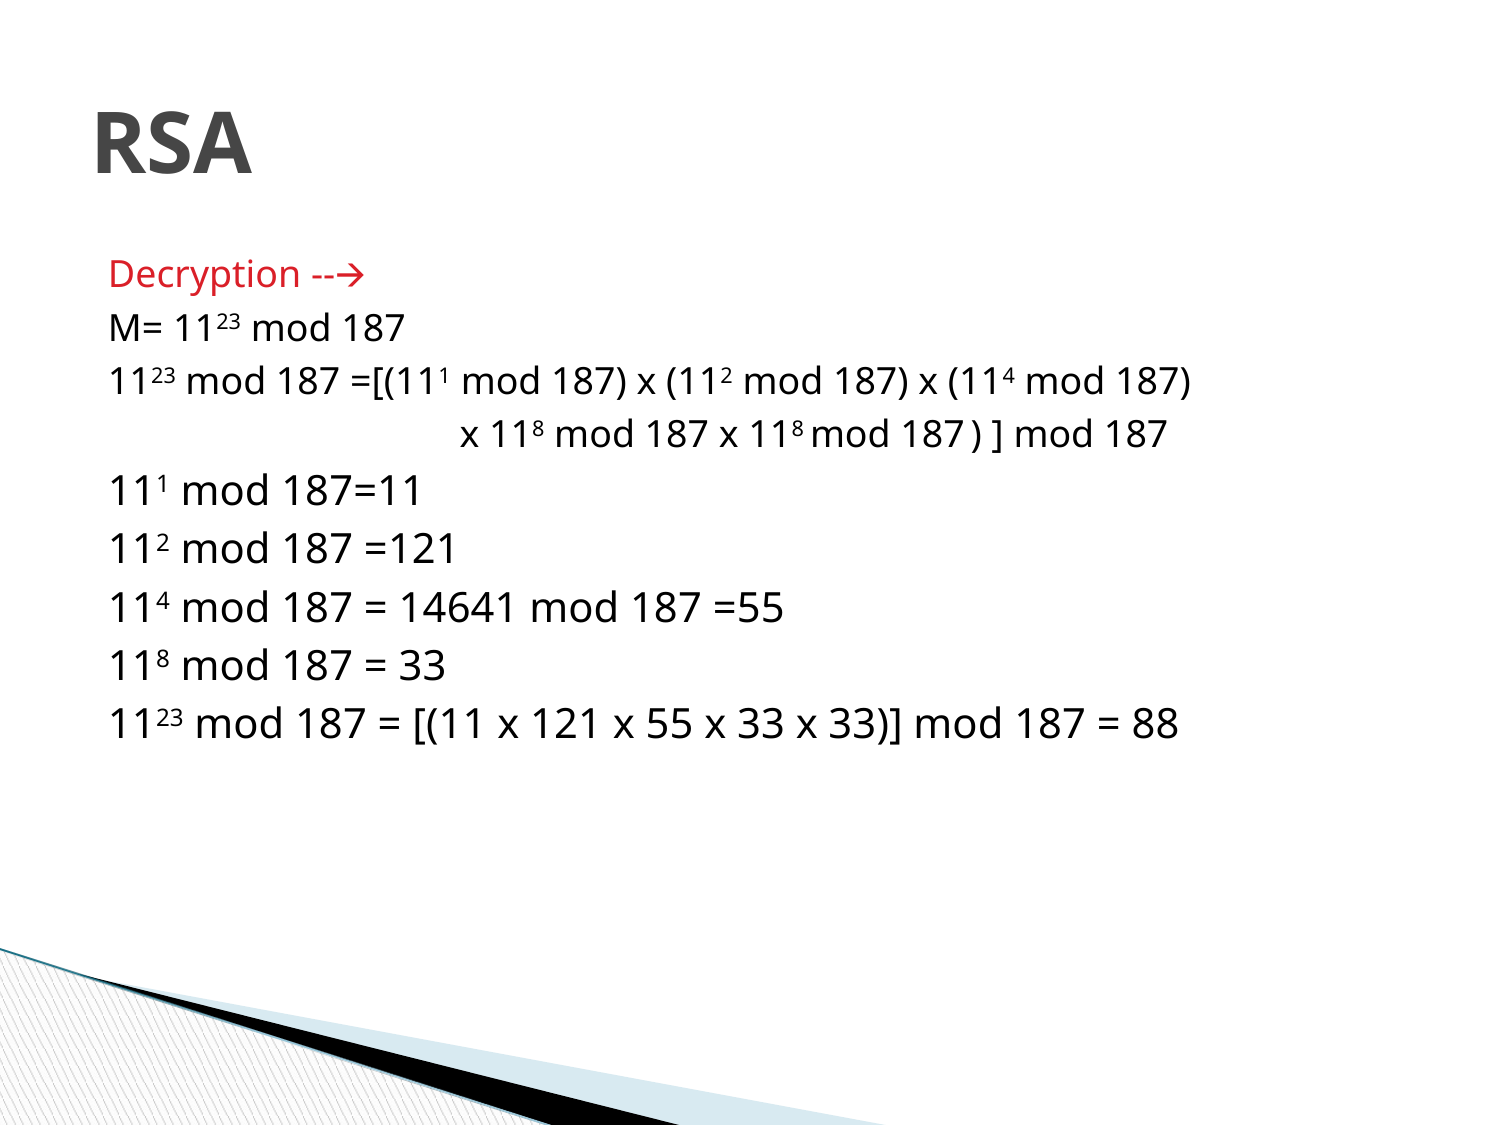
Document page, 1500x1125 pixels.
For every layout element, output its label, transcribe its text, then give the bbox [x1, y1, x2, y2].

list Decryption --🡪 M= 1123 mod 187 1123 mod 187 =[(111 mod 187) x (112 mod 187) x (114 mod 187) x 118 mod 187 x 118 mod 187 ) ] mod 187 111 mod 187=11 112 mod 187 =121 114 mod 187 = 14641 mod 187 =55 118 mod 187 = 33 1123 mod 187 = [(11 x 121 x 55 x 33 x 33)] mod 187 = 88 [75, 242, 1425, 986]
title RSA [75, 45, 1425, 233]
picture [0, 947, 559, 1125]
